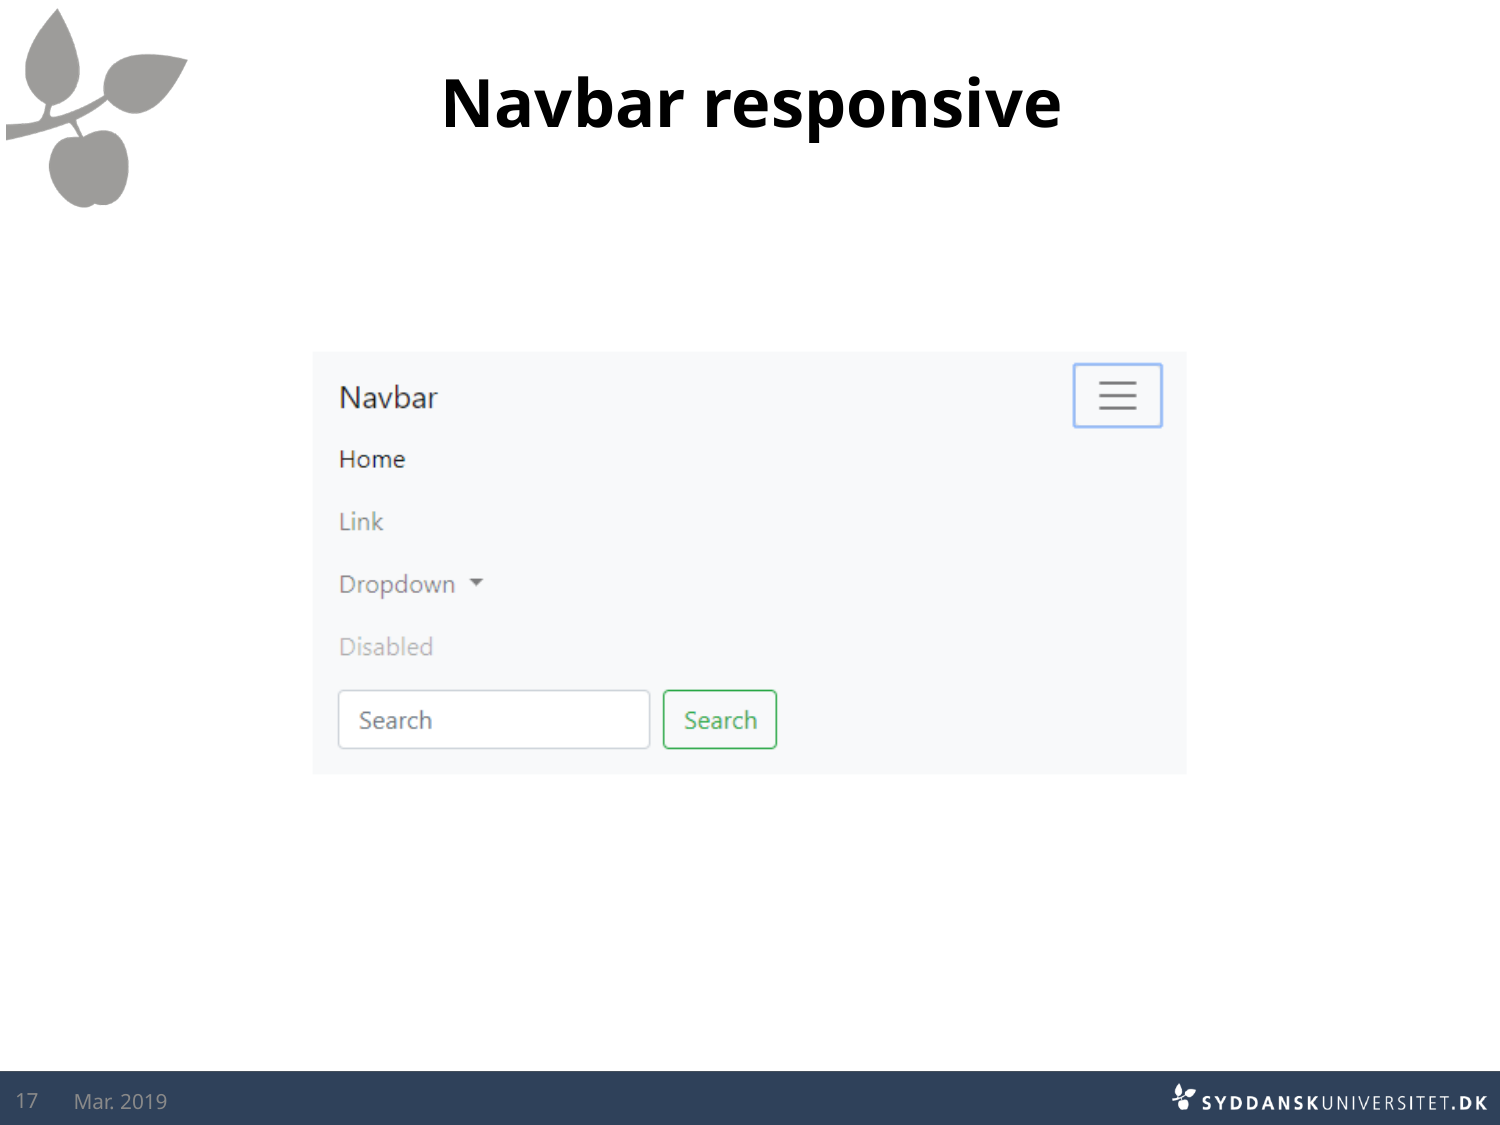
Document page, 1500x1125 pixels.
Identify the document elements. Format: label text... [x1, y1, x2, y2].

picture [298, 337, 1201, 787]
picture [0, 1071, 1500, 1125]
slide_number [71, 1078, 200, 1125]
slide_number 17 [0, 1078, 71, 1125]
picture [5, 6, 188, 209]
title Navbar responsive [190, 7, 1427, 195]
